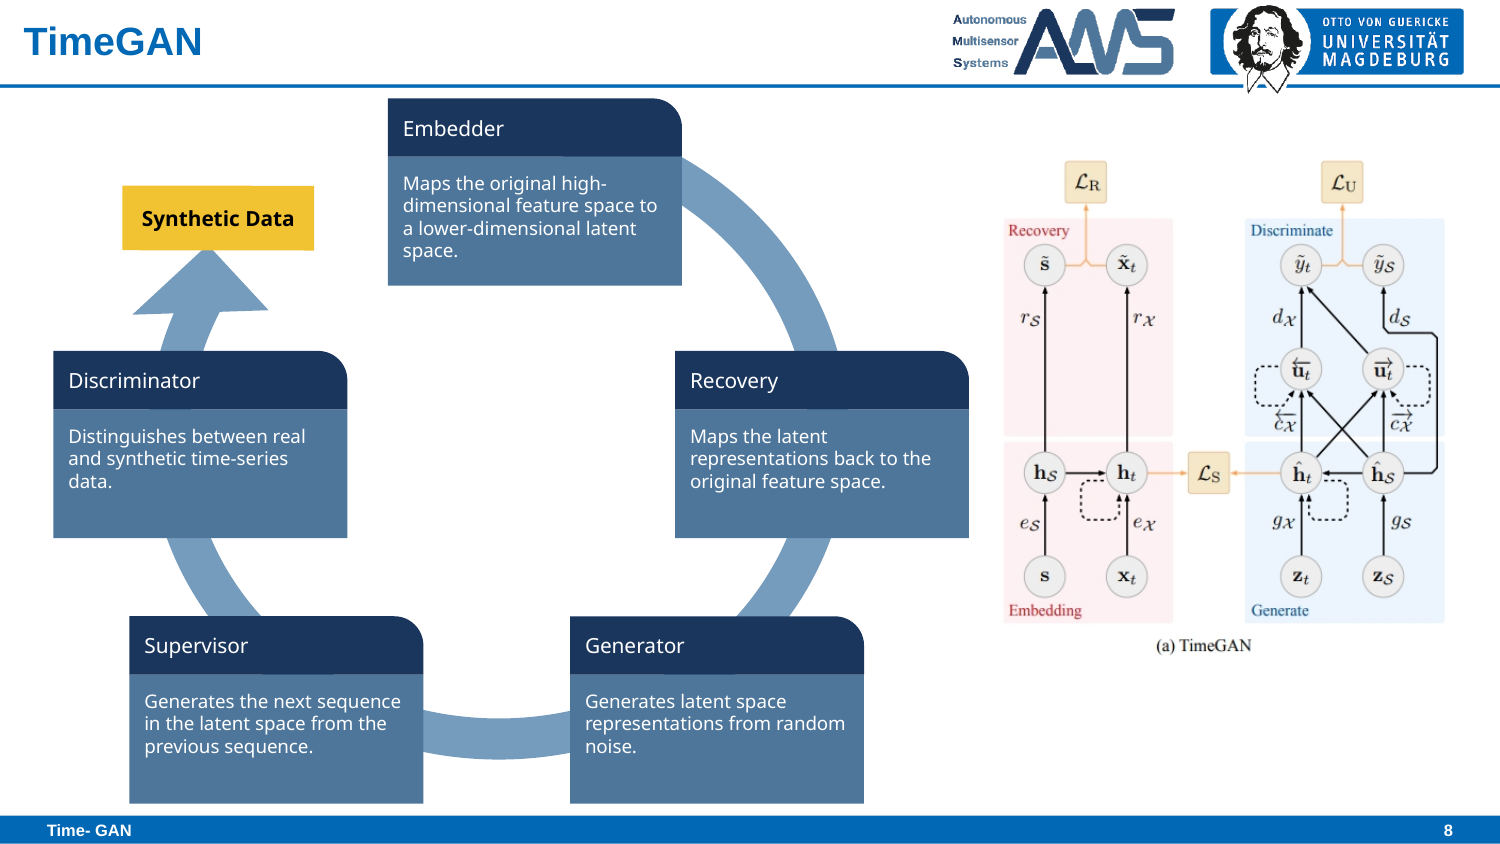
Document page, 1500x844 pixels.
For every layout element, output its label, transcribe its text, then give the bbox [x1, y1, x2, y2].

title TimeGAN [0, 0, 943, 86]
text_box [129, 615, 424, 804]
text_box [387, 98, 683, 286]
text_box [53, 350, 348, 539]
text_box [569, 616, 865, 804]
picture [0, 0, 1500, 103]
footer Time- GAN [46, 815, 554, 844]
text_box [674, 350, 970, 539]
text_box Synthetic Data [122, 185, 127, 251]
picture [942, 128, 1472, 663]
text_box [132, 109, 850, 760]
slide_number ‹#› [1312, 815, 1454, 844]
